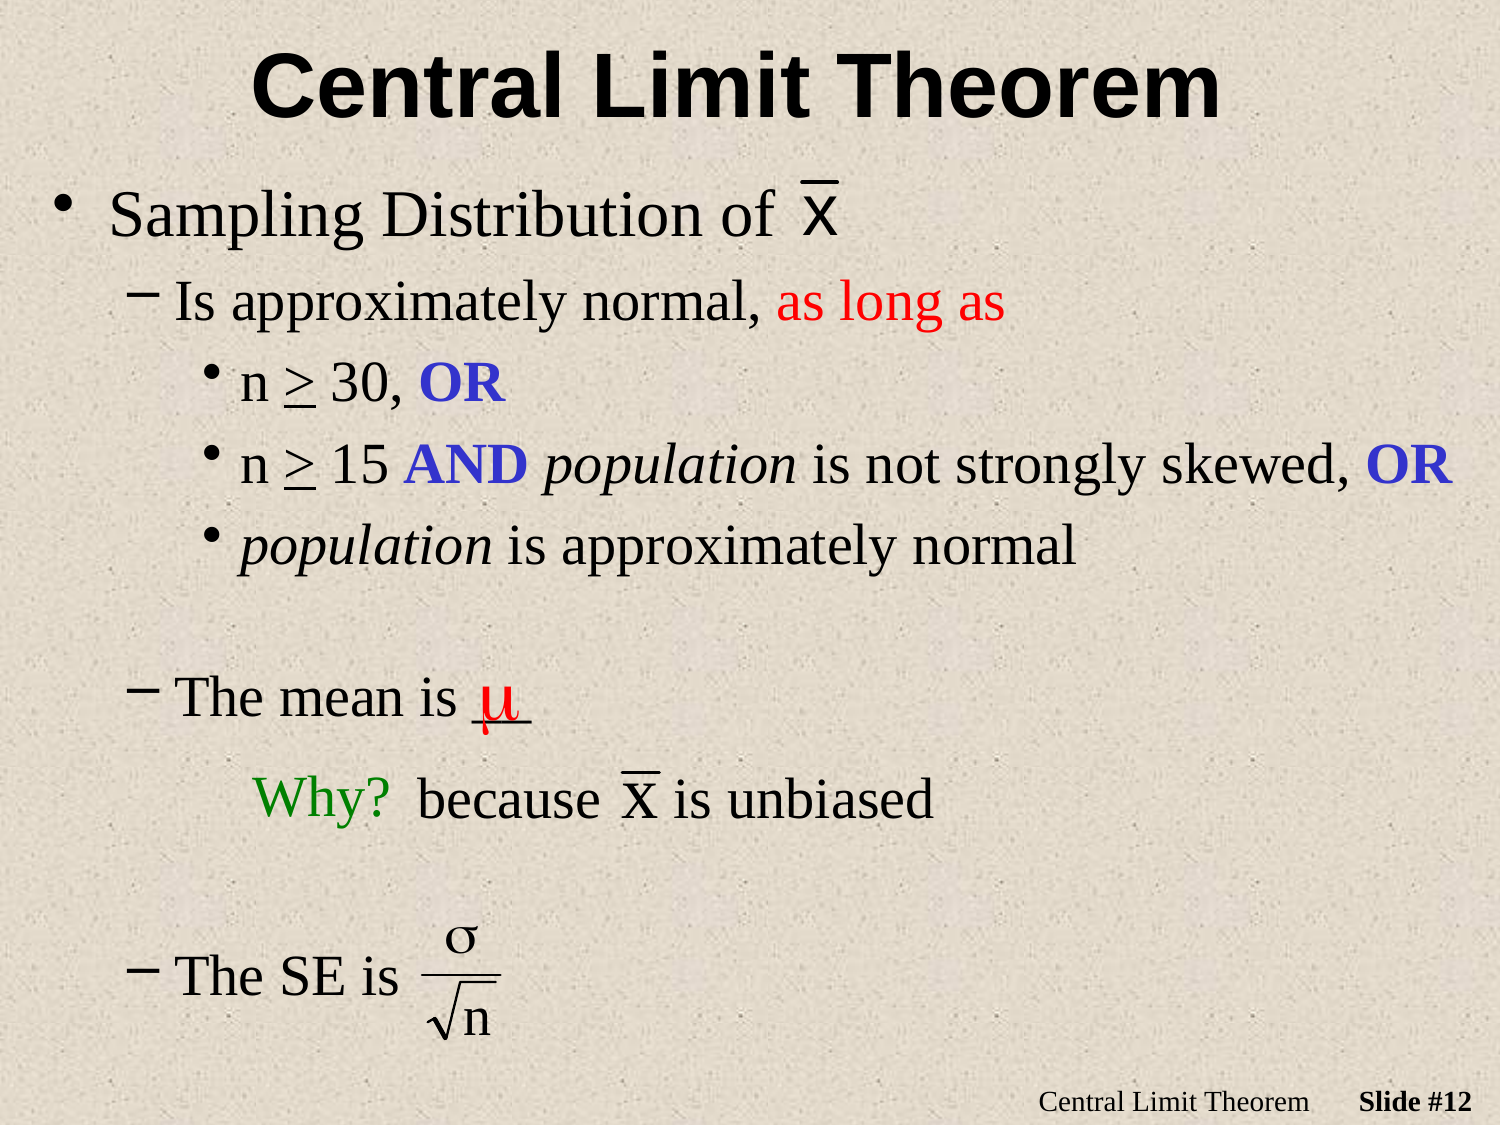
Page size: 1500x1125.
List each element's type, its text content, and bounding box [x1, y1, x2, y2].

list Sampling Distribution of Is approximately normal, as long as n > 30, OR n > 15 AND population is not strongly skewed, OR population is approximately normal [37, 162, 1476, 638]
text_box Why? [237, 750, 402, 835]
picture [0, 0, 1500, 1125]
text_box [787, 162, 854, 251]
text_box m [462, 637, 536, 743]
footer Central Limit Theorem [849, 1074, 1326, 1113]
text_box The SE is [37, 937, 407, 1025]
text_box The mean is __ [37, 650, 550, 776]
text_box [412, 899, 511, 1051]
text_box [402, 752, 951, 838]
slide_number Slide #12 [1324, 1074, 1488, 1101]
title Central Limit Theorem [112, 12, 1388, 151]
